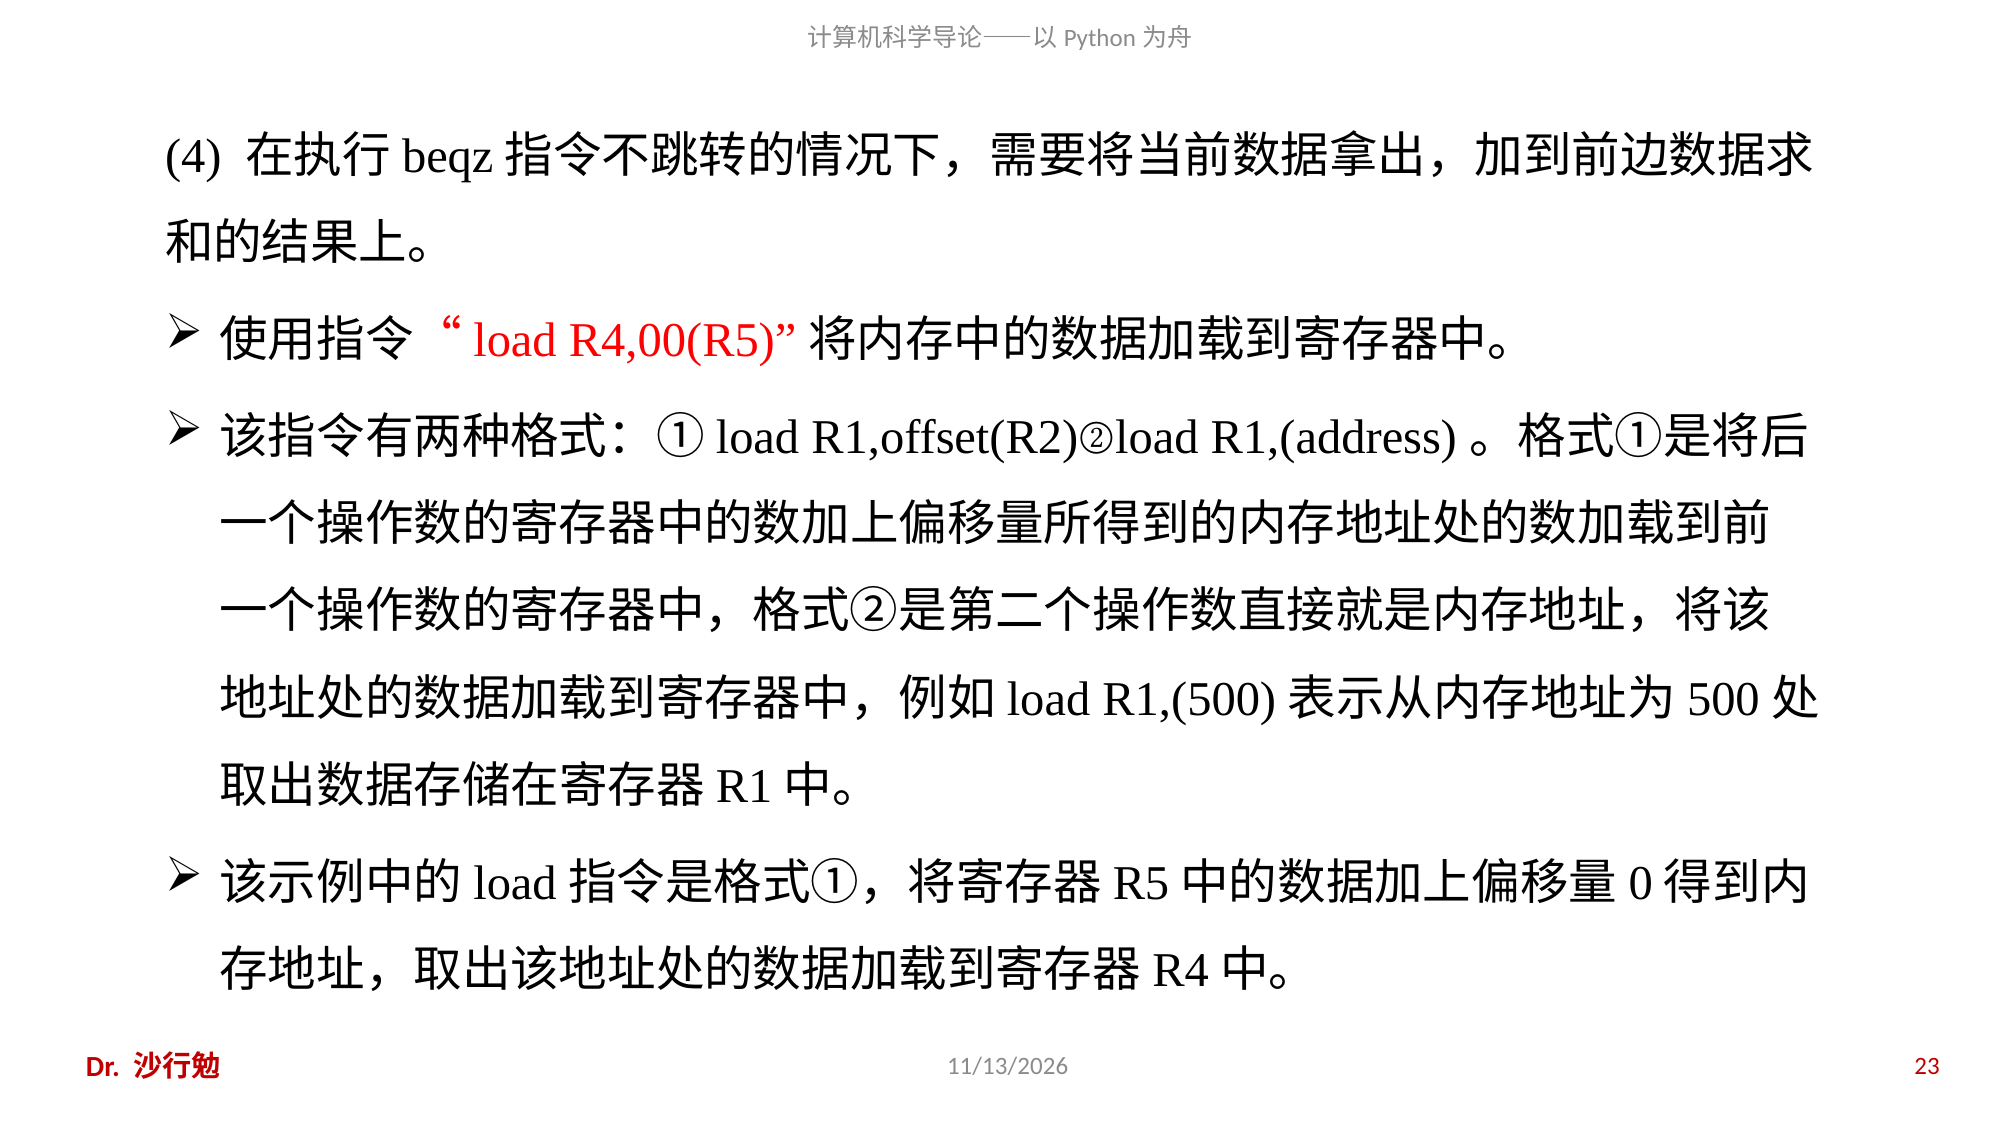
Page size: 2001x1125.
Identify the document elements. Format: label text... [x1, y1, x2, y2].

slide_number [669, 1035, 1347, 1095]
list (4) 在执行beqz指令不跳转的情况下，需要将当前数据拿出，加到前边数据求和的结果上。 使用指令“load R4,00(R5)”将内存中的数据加载到寄存器中。 该指令有两种格式：①load R1,offset(R2)②load R1,(address)。格式①是将后一个操作数的寄存器中的数加上偏移量所得到的内存地址处的数加载到前一个操作数的寄存器中，格式②是第二个操作数直接就是内存地址，将该地址处的数据加载到寄存器中，例如load R1,(500)表示从内存地址为500处取出数据存储在寄存器R1中。 该示例中的load指令是格式①，将寄存器R5中的数据加上偏移量0得到内存地址，取出该地址处的数据加载到寄存器R4中。 [150, 87, 1835, 1005]
footer Dr. 沙行勉 [70, 1035, 514, 1095]
slide_number 23 [1488, 1035, 1955, 1095]
